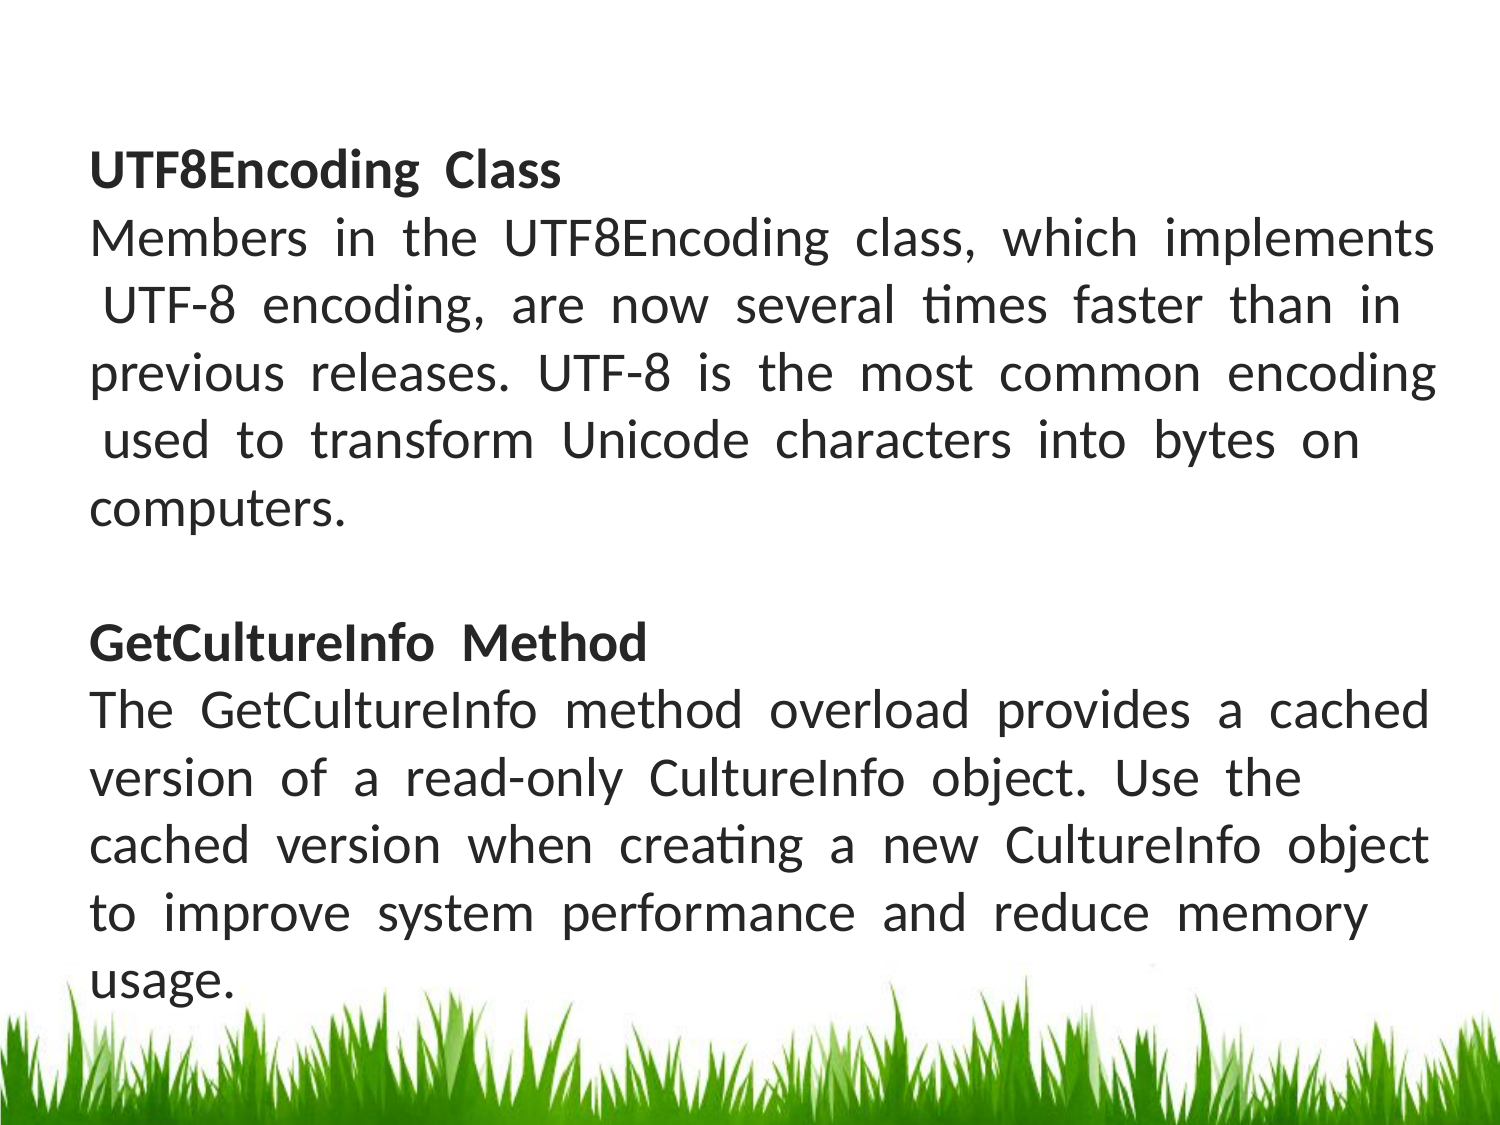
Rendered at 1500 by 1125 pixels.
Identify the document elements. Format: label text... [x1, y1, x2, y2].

text_box UTF8Encoding Class Members in the UTF8Encoding class, which implements UTF-8 encoding, are now several times faster than in previous releases. UTF-8 is the most common encoding used to transform Unicode characters into bytes on computers. GetCultureInfo Method The GetCultureInfo method overload provides a cached version of a read-only CultureInfo object. Use the cached version when creating a new CultureInfo object to improve system performance and reduce memory usage. [75, 125, 1463, 1018]
picture [0, 962, 1500, 1125]
